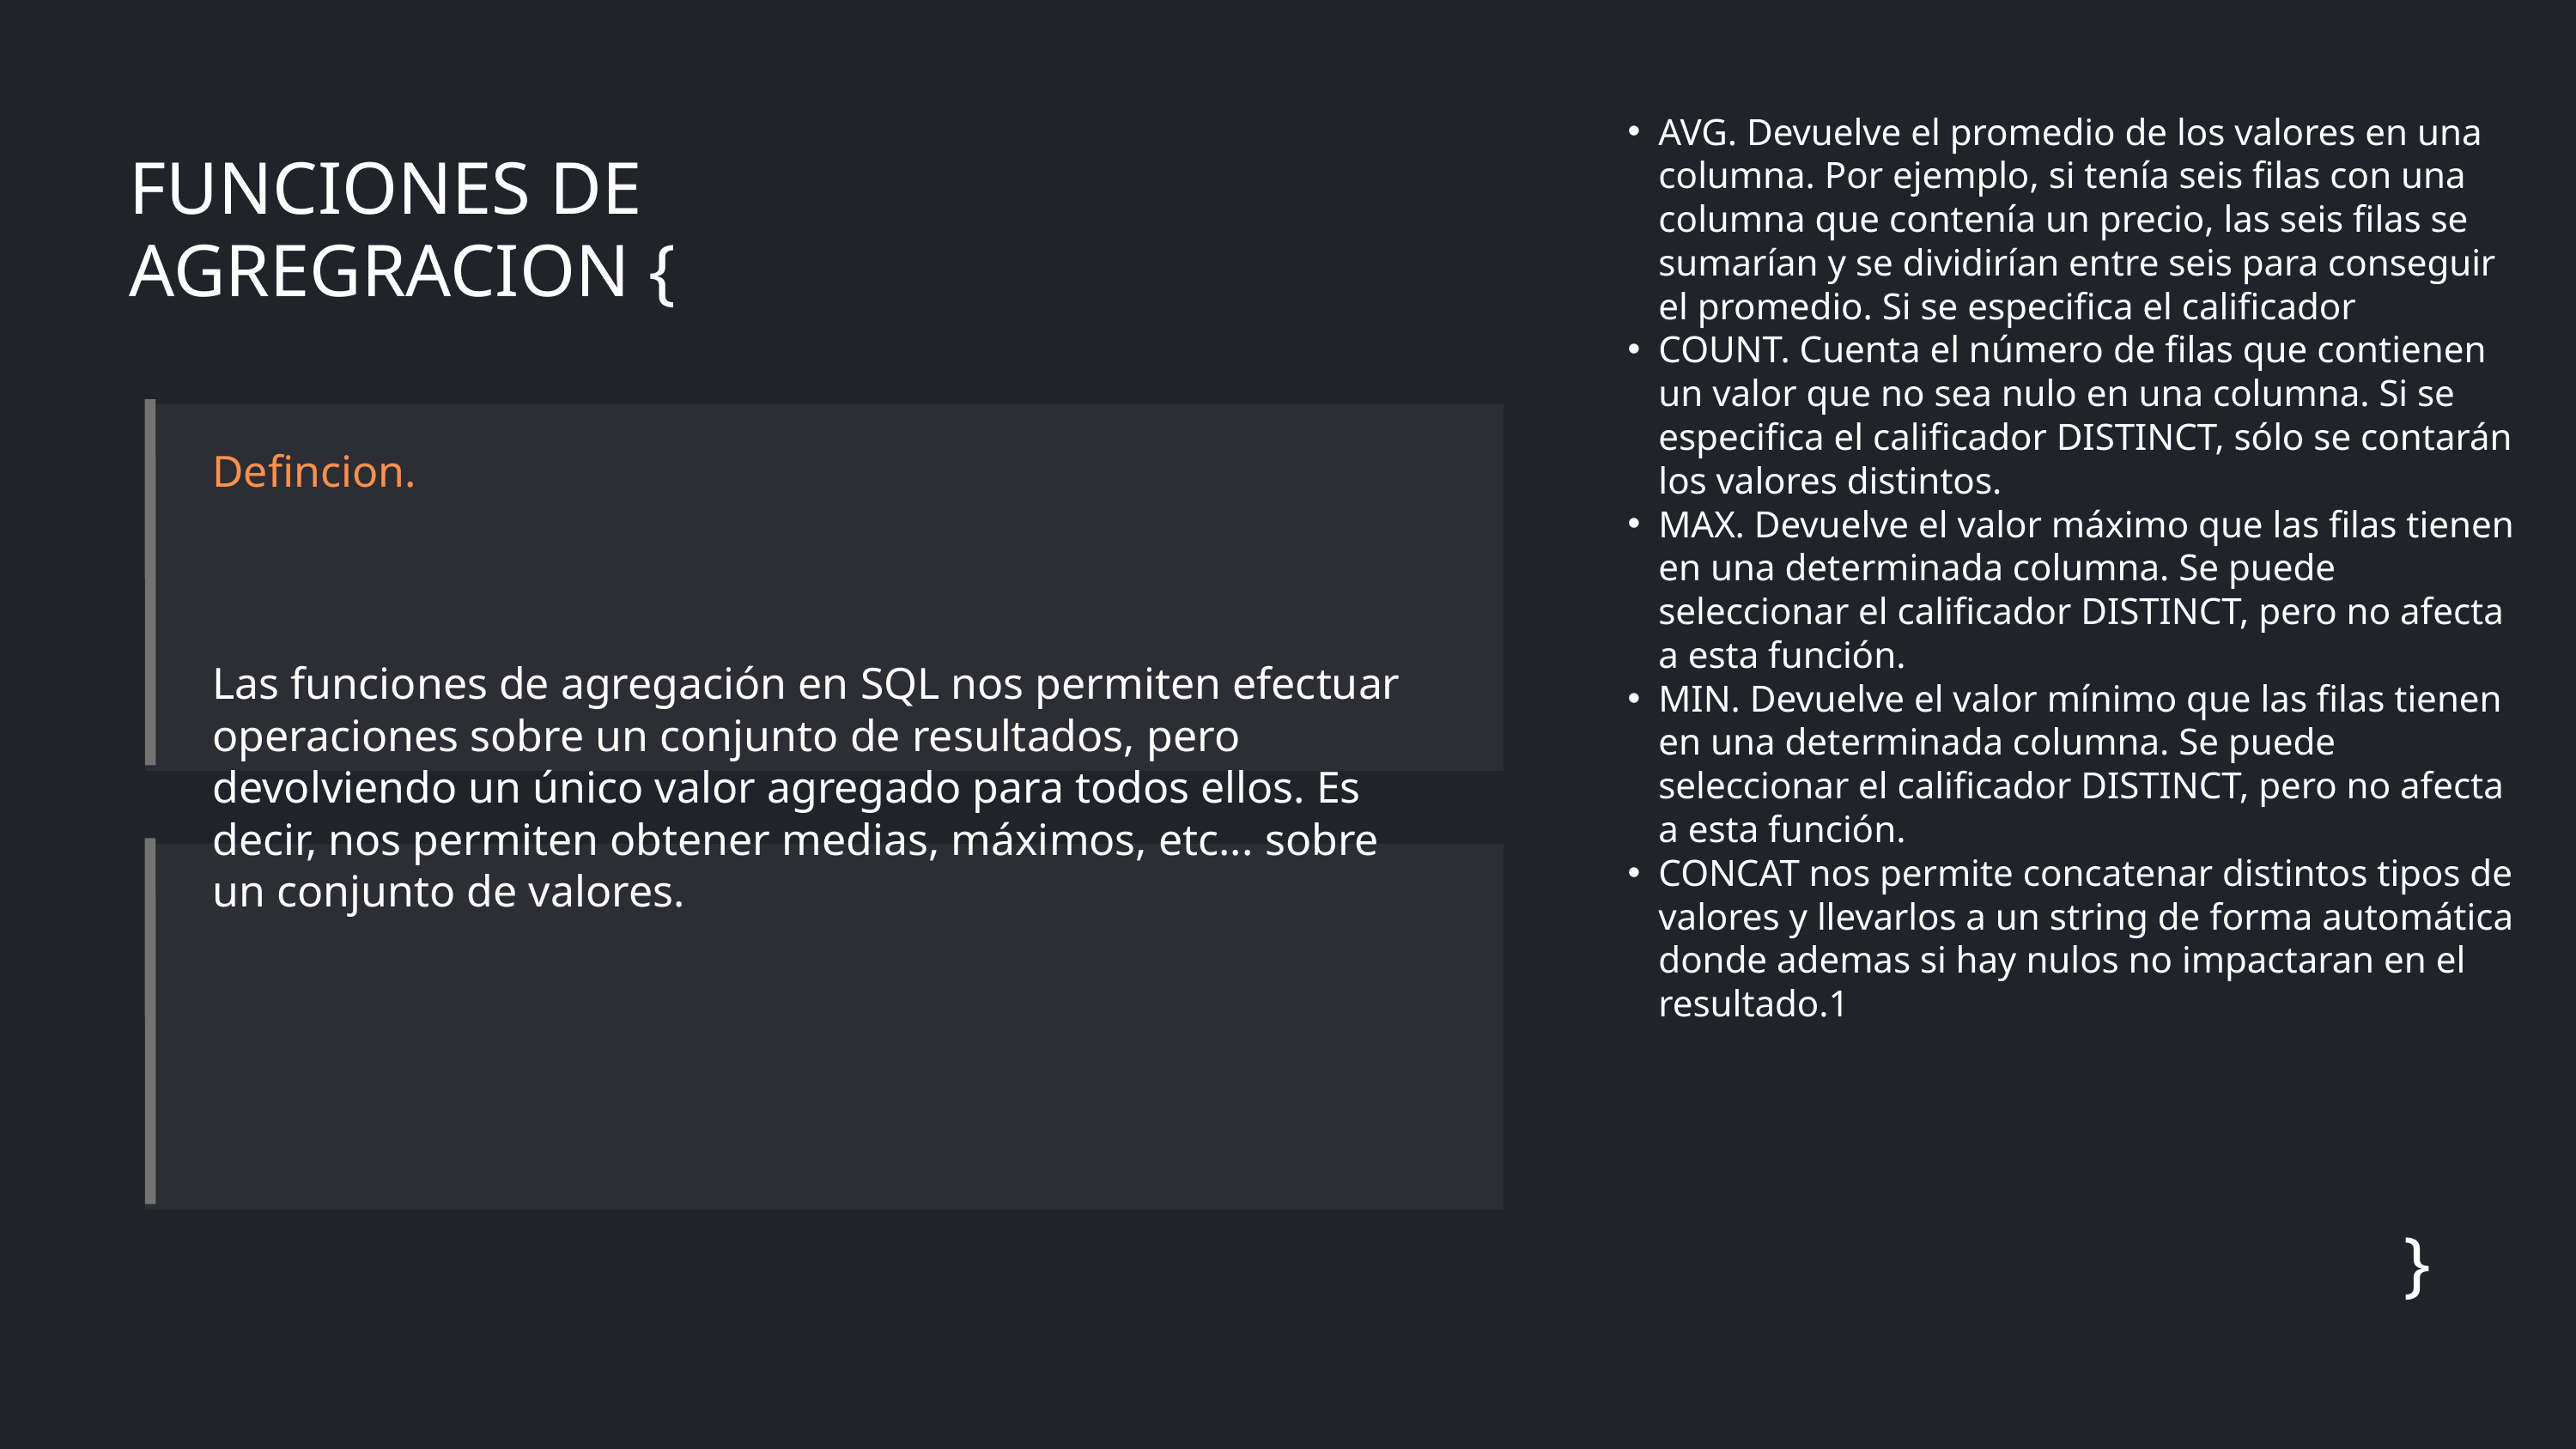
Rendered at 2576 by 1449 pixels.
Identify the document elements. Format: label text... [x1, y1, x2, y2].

text_box Las funciones de agregación en SQL nos permiten efectuar operaciones sobre un conjunto de resultados, pero devolviendo un único valor agregado para todos ellos. Es decir, nos permiten obtener medias, máximos, etc... sobre un conjunto de valores. [212, 779, 1413, 841]
text_box AVG. Devuelve el promedio de los valores en una columna. Por ejemplo, si tenía seis filas con una columna que contenía un precio, las seis filas se sumarían y se dividirían entre seis para conseguir el promedio. Si se especifica el calificador COUNT. Cuenta el número de filas que contienen un valor que no sea nulo en una columna. Si se especifica el calificador DISTINCT, sólo se contarán los valores distintos. MAX. Devuelve el valor máximo que las filas tienen en una determinada columna. Se puede seleccionar el calificador DISTINCT, pero no afecta a esta función. MIN. Devuelve el valor mínimo que las filas tienen en una determinada columna. Se puede seleccionar el calificador DISTINCT, pero no afecta a esta función. CONCAT nos permite concatenar distintos tipos de valores y llevarlos a un string de forma automática donde ademas si hay nulos no impactaran en el resultado.1 [1597, 108, 2522, 1025]
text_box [144, 404, 1504, 771]
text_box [144, 843, 1504, 1210]
text_box FUNCIONES DE AGREGRACION { [129, 147, 1121, 311]
text_box } [2332, 1222, 2432, 1304]
